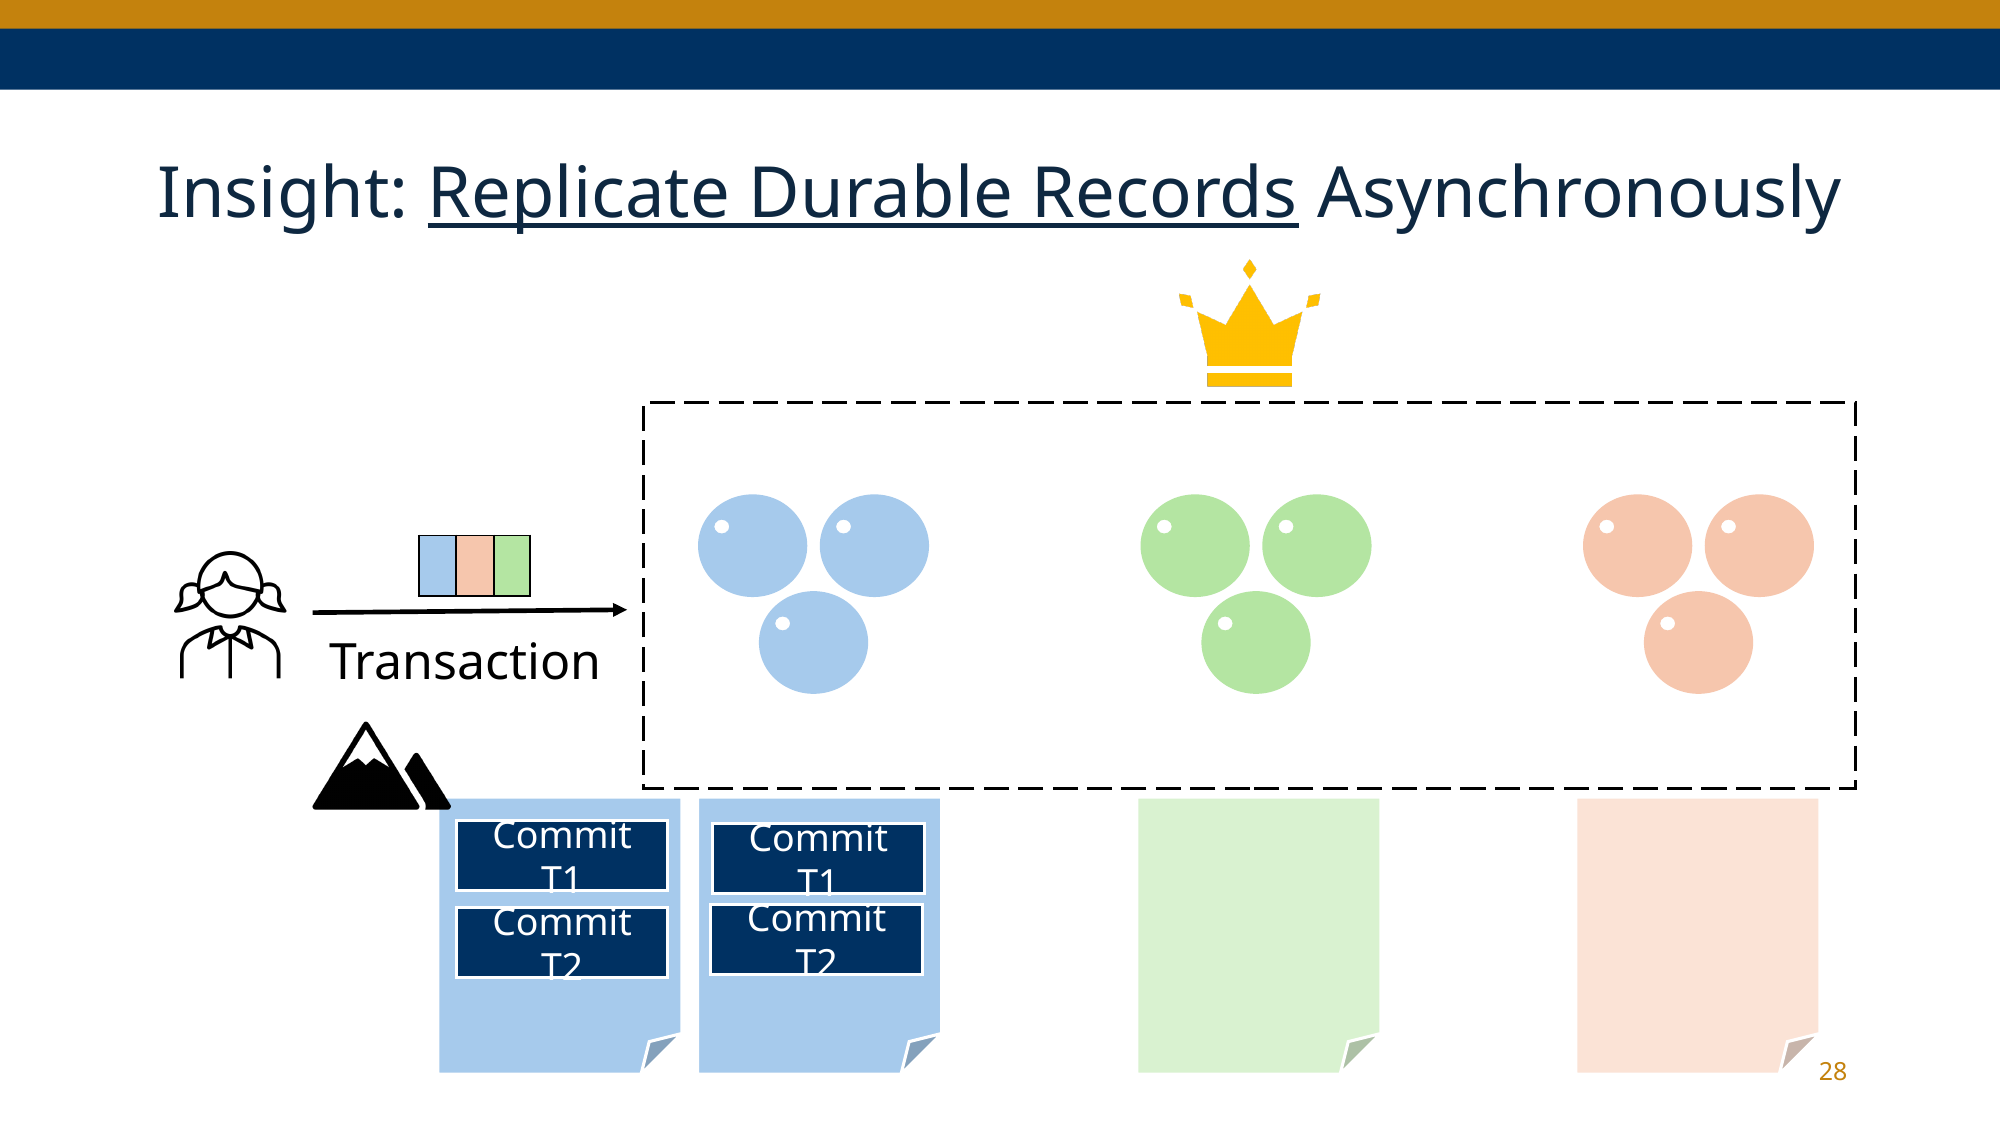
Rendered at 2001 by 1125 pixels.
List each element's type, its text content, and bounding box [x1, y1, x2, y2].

table_header [420, 536, 455, 595]
text_box [1275, 516, 1297, 537]
text_box [1703, 492, 1816, 599]
text_box [1717, 516, 1740, 537]
text_box [1135, 795, 1386, 1076]
text_box [1596, 516, 1618, 537]
text_box [642, 401, 1857, 790]
text_box [757, 589, 870, 696]
text_box [1656, 613, 1679, 634]
text_box [696, 795, 947, 1076]
text_box Commit T2 [455, 906, 669, 979]
text_box [1199, 589, 1313, 696]
text_box [1581, 492, 1694, 599]
text_box [436, 795, 687, 1076]
table_header [457, 536, 493, 595]
text_box [1153, 516, 1175, 537]
text_box [1260, 492, 1374, 599]
text_box Commit T1 [455, 819, 669, 892]
text_box [1574, 795, 1826, 1076]
text_box Commit T1 [711, 822, 926, 895]
slide_number 28 [1412, 1042, 1863, 1103]
picture [136, 519, 458, 841]
text_box Commit T2 [709, 903, 924, 976]
picture [1167, 240, 1332, 405]
text_box [832, 516, 855, 537]
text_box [323, 609, 628, 614]
text_box [1642, 589, 1755, 696]
text_box [696, 492, 809, 599]
text_box [711, 516, 733, 537]
text_box [1214, 613, 1236, 634]
title Insight: Replicate Durable Records Asynchronously [137, 111, 1863, 278]
text_box [771, 613, 794, 634]
text_box Transaction [323, 621, 617, 697]
table_header [495, 536, 529, 595]
text_box [818, 492, 931, 599]
text_box [1138, 492, 1252, 599]
